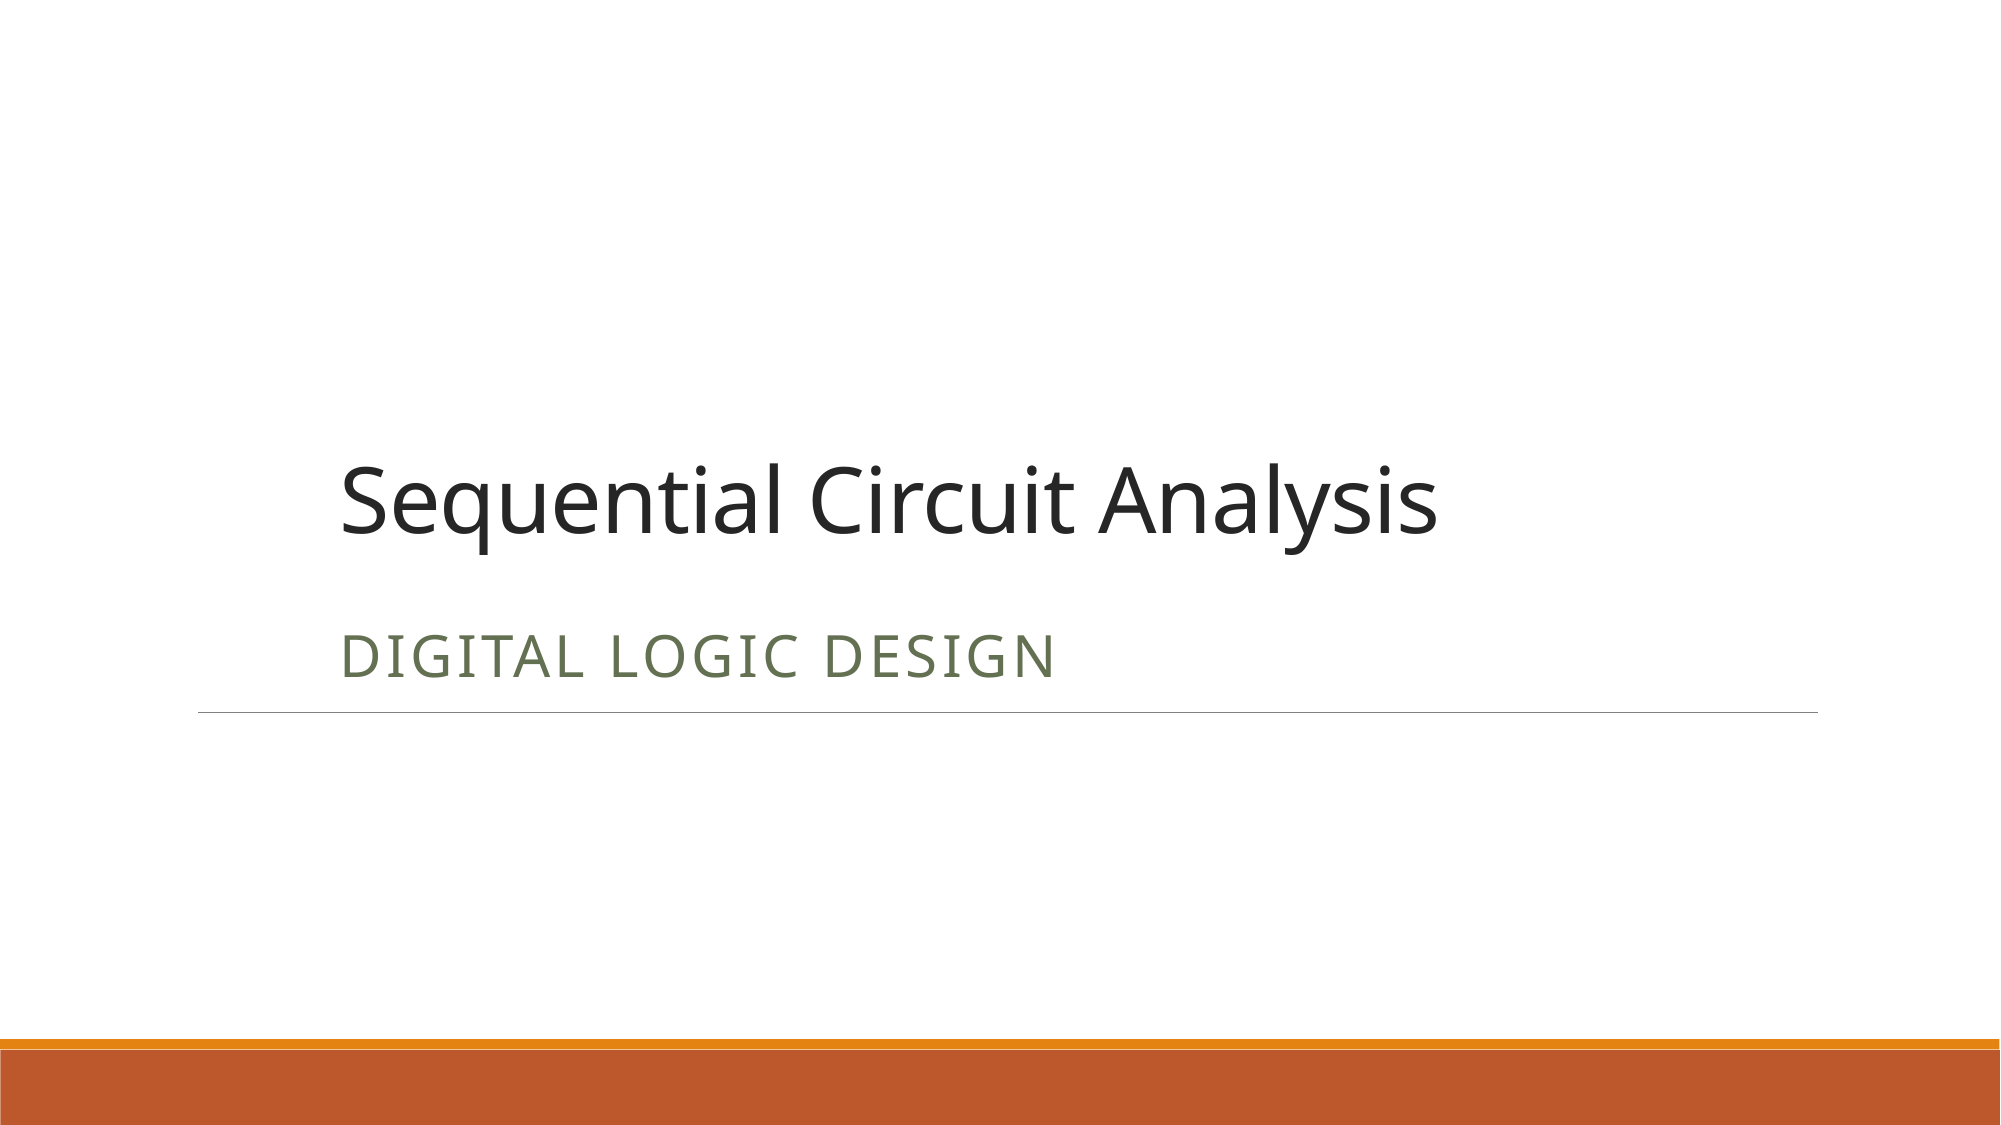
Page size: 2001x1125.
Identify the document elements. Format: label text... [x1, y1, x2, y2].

subtitle Digital Logic Design [324, 619, 1675, 1026]
title Sequential Circuit Analysis [324, 99, 1675, 560]
